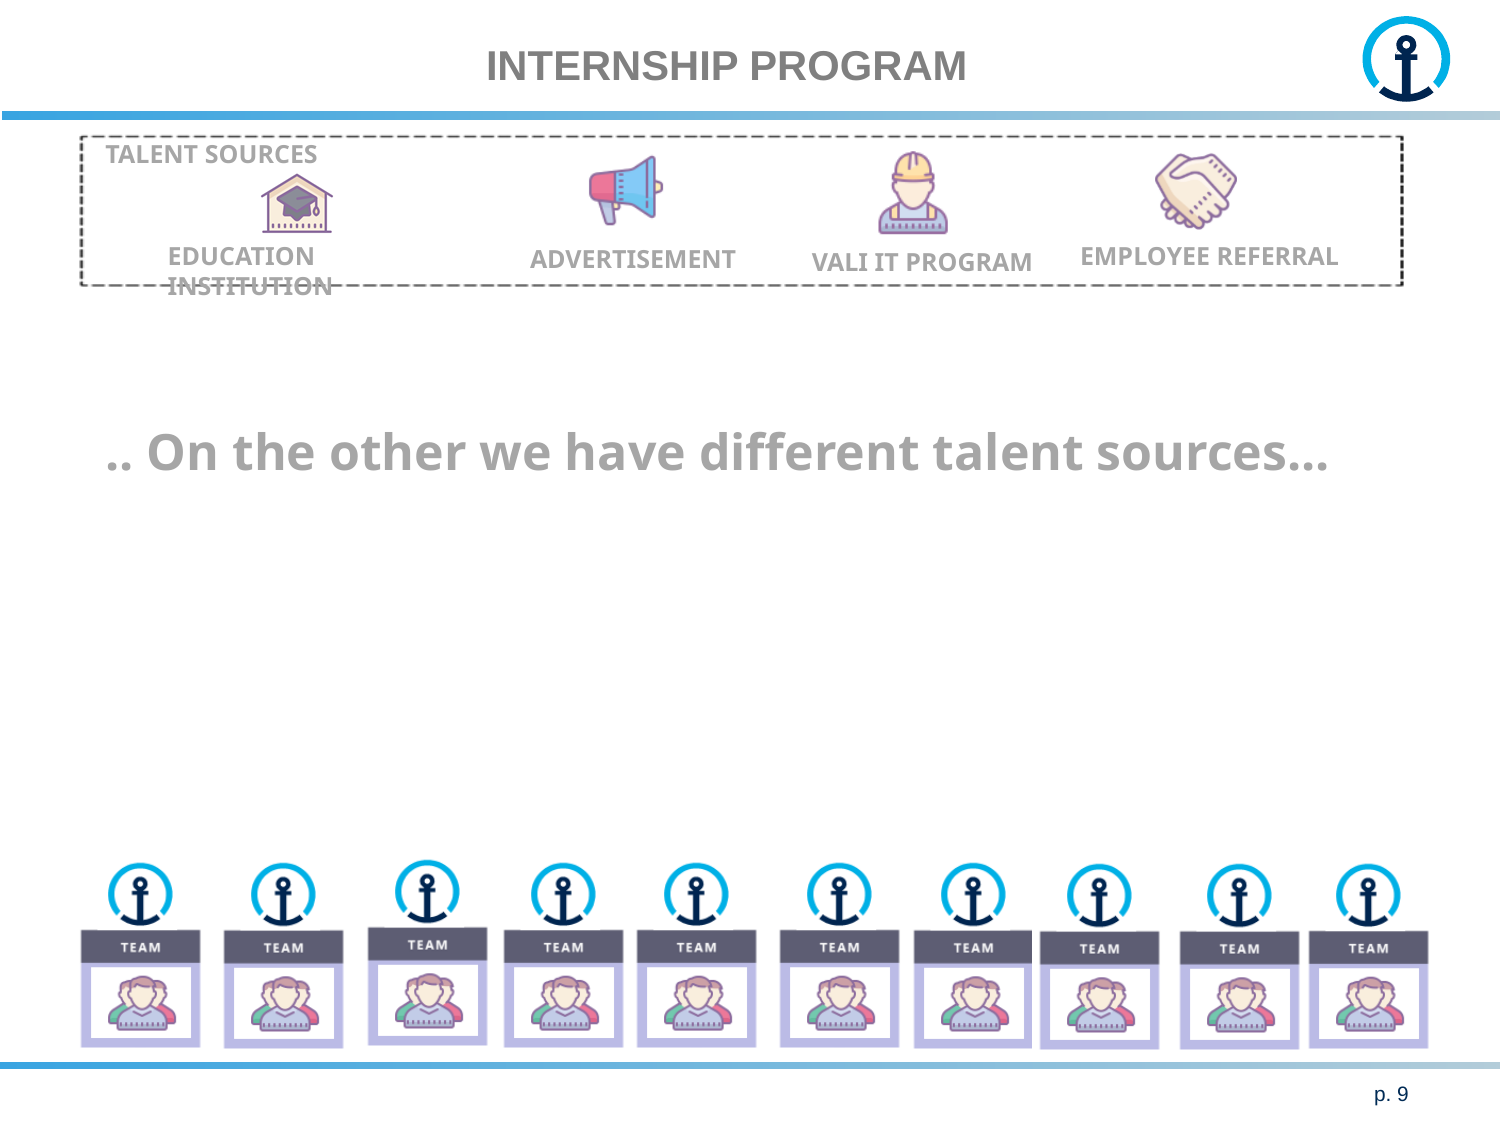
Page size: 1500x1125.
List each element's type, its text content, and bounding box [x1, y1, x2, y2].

picture [360, 847, 494, 1054]
picture [65, 125, 1422, 294]
slide_number p. 9 [1328, 1079, 1455, 1118]
picture [73, 849, 207, 1057]
text_box .. On the other we have different talent sources... [105, 420, 1377, 504]
picture [772, 849, 1166, 1058]
picture [496, 849, 763, 1057]
picture [216, 850, 350, 1057]
picture [1172, 850, 1435, 1058]
text_box INTERNSHIP PROGRAM [471, 31, 983, 96]
